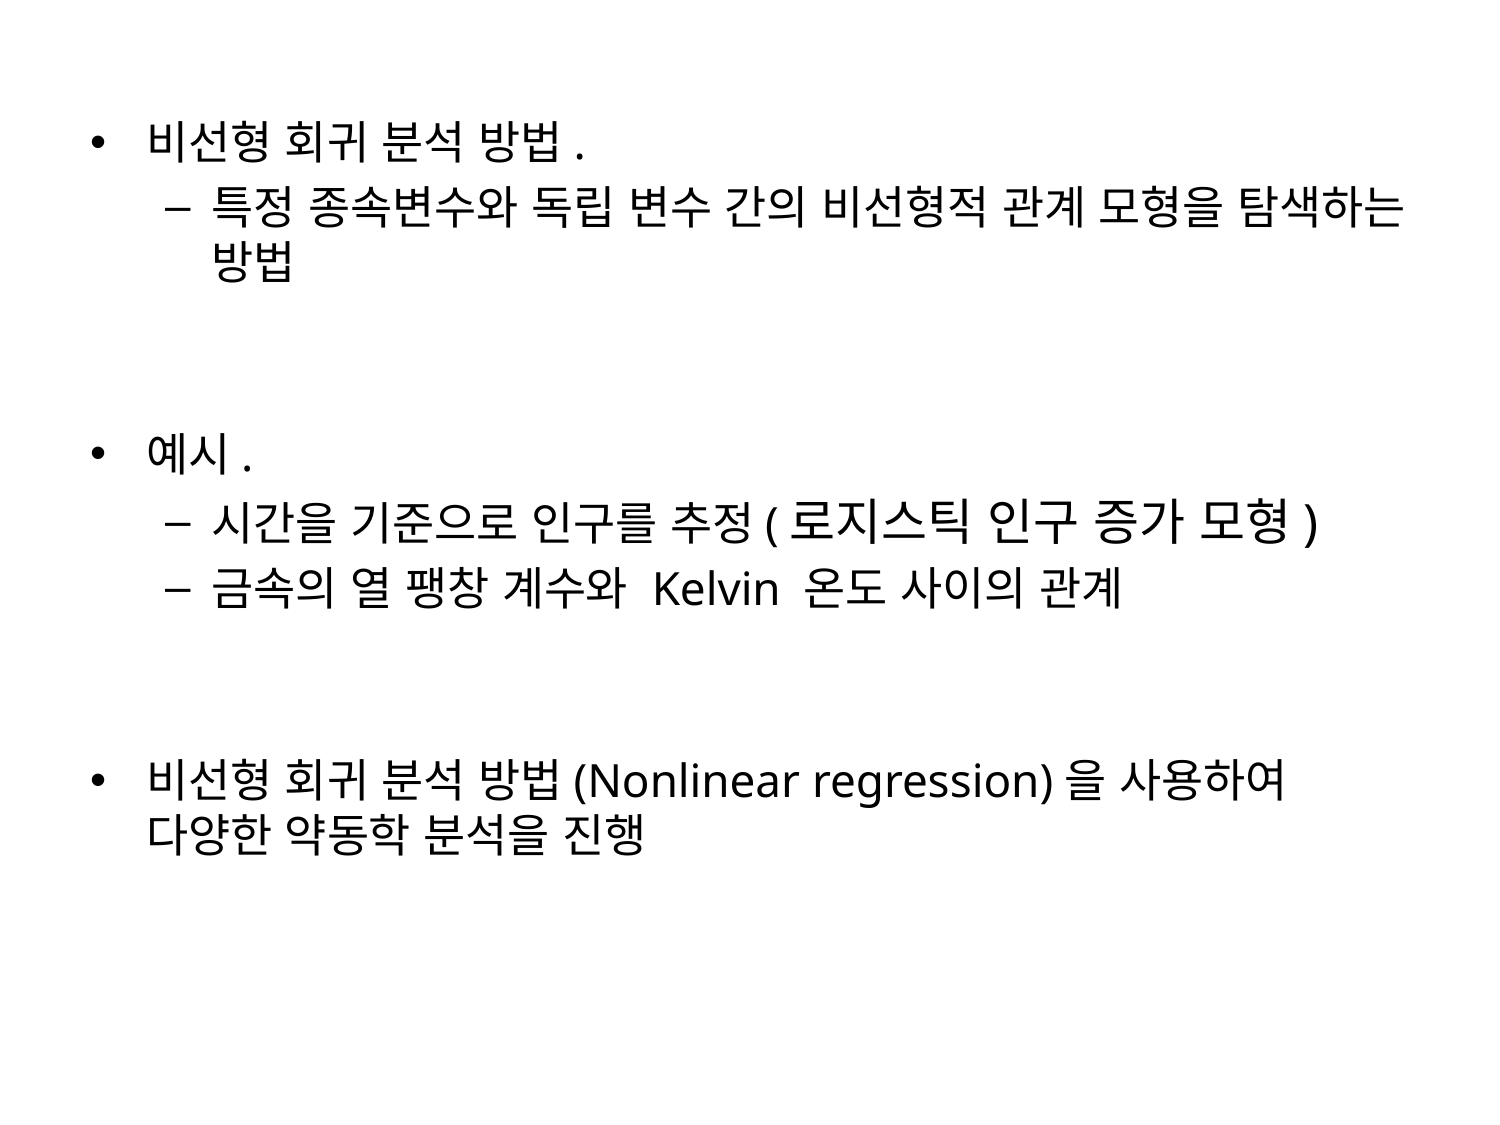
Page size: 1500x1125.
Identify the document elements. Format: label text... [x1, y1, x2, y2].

list 비선형 회귀 분석 방법. 특정 종속변수와 독립 변수 간의 비선형적 관계 모형을 탐색하는 방법 예시. 시간을 기준으로 인구를 추정(로지스틱 인구 증가 모형) 금속의 열 팽창 계수와 Kelvin 온도 사이의 관계 비선형 회귀 분석 방법(Nonlinear regression)을 사용하여 다양한 약동학 분석을 진행 [75, 42, 1425, 1083]
